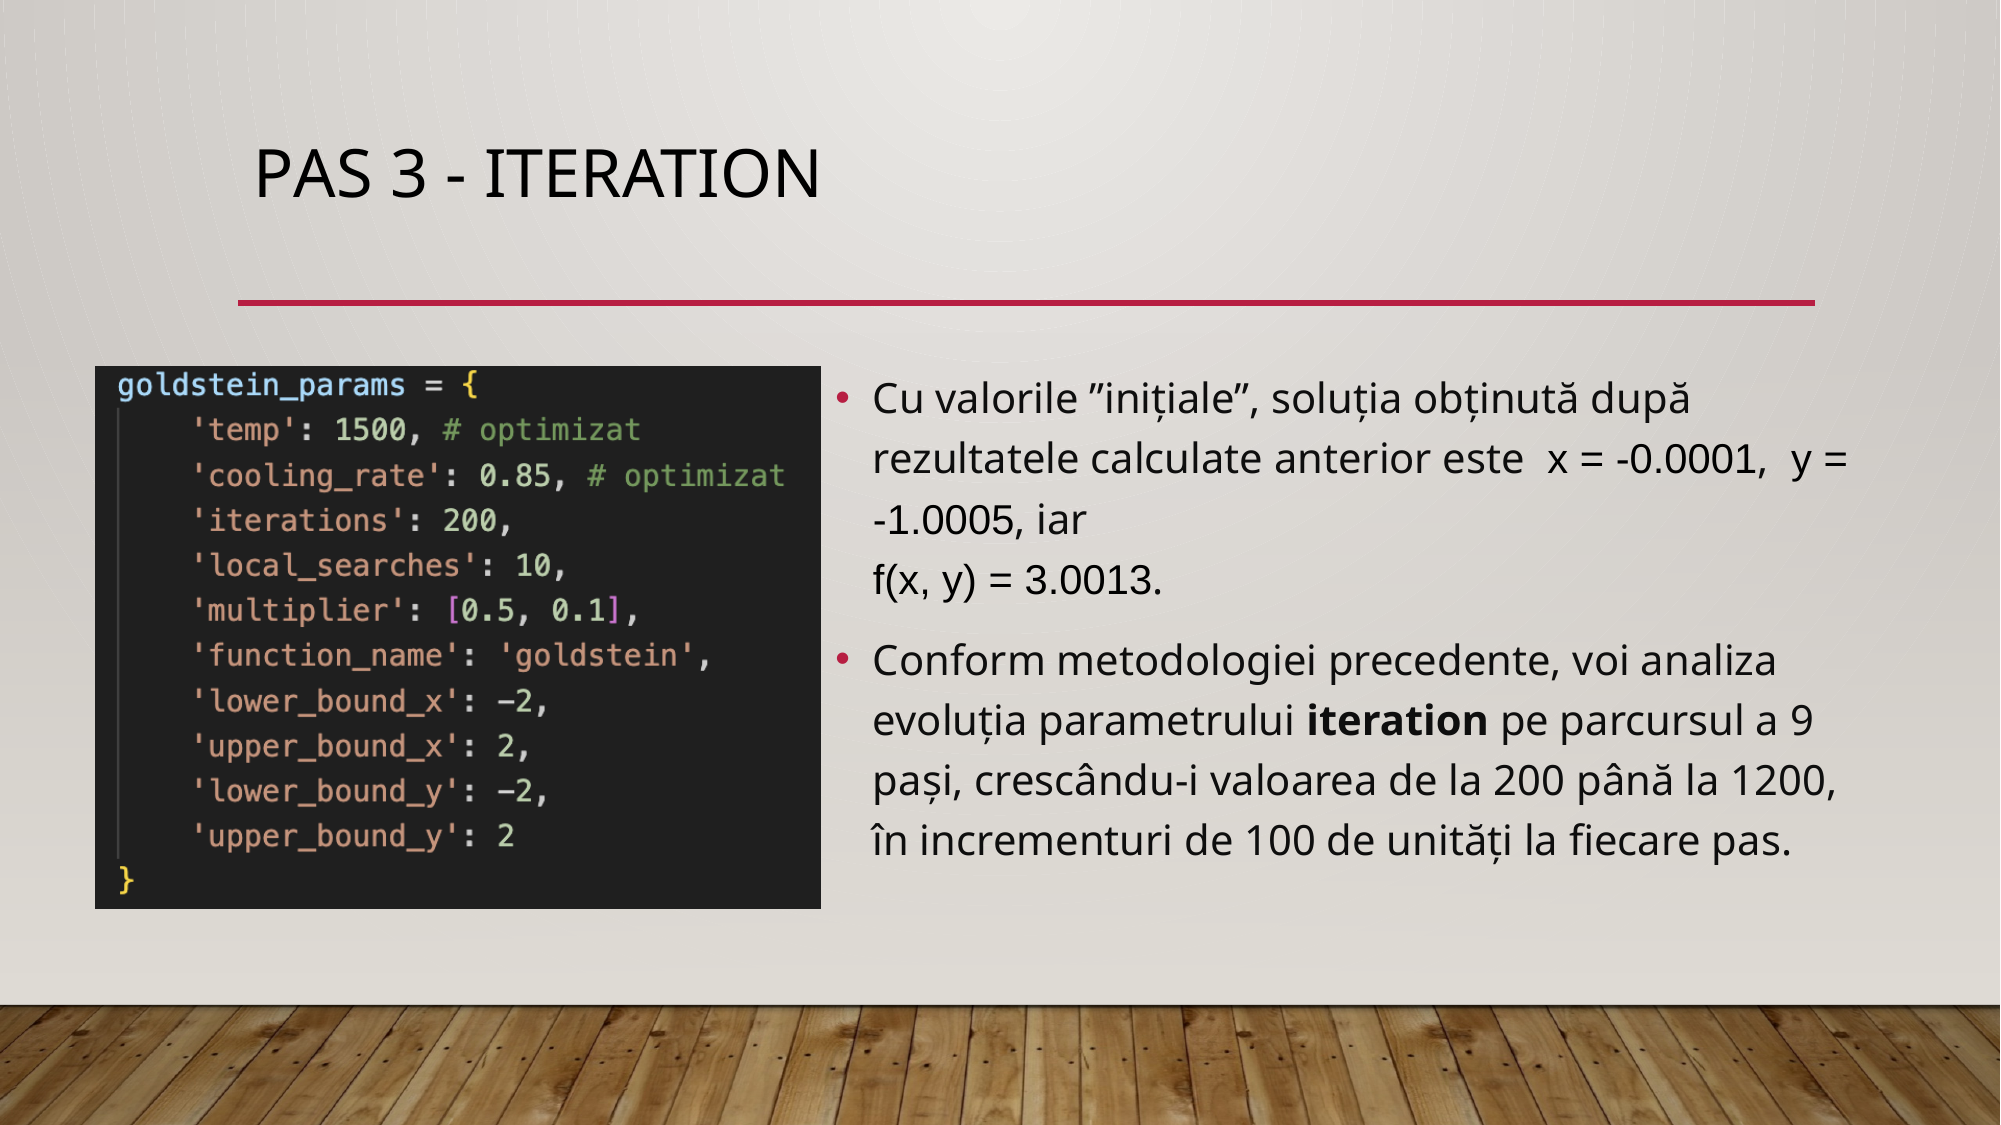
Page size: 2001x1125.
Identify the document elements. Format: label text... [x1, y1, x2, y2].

title Pas 3 - iteration [238, 131, 1814, 305]
picture [0, 1005, 2000, 1125]
text_box Cu valorile ”inițiale”, soluția obținută după rezultatele calculate anterior este x = -0.0001, y = -1.0005, iar f(x, y) = 3.0013. Conform metodologiei precedente, voi analiza evoluția parametrului iteration pe parcursul a 9 pași, crescându-i valoarea de la 200 până la 1200, în incrementuri de 100 de unități la fiecare pas. [820, 354, 1866, 921]
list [95, 366, 821, 909]
